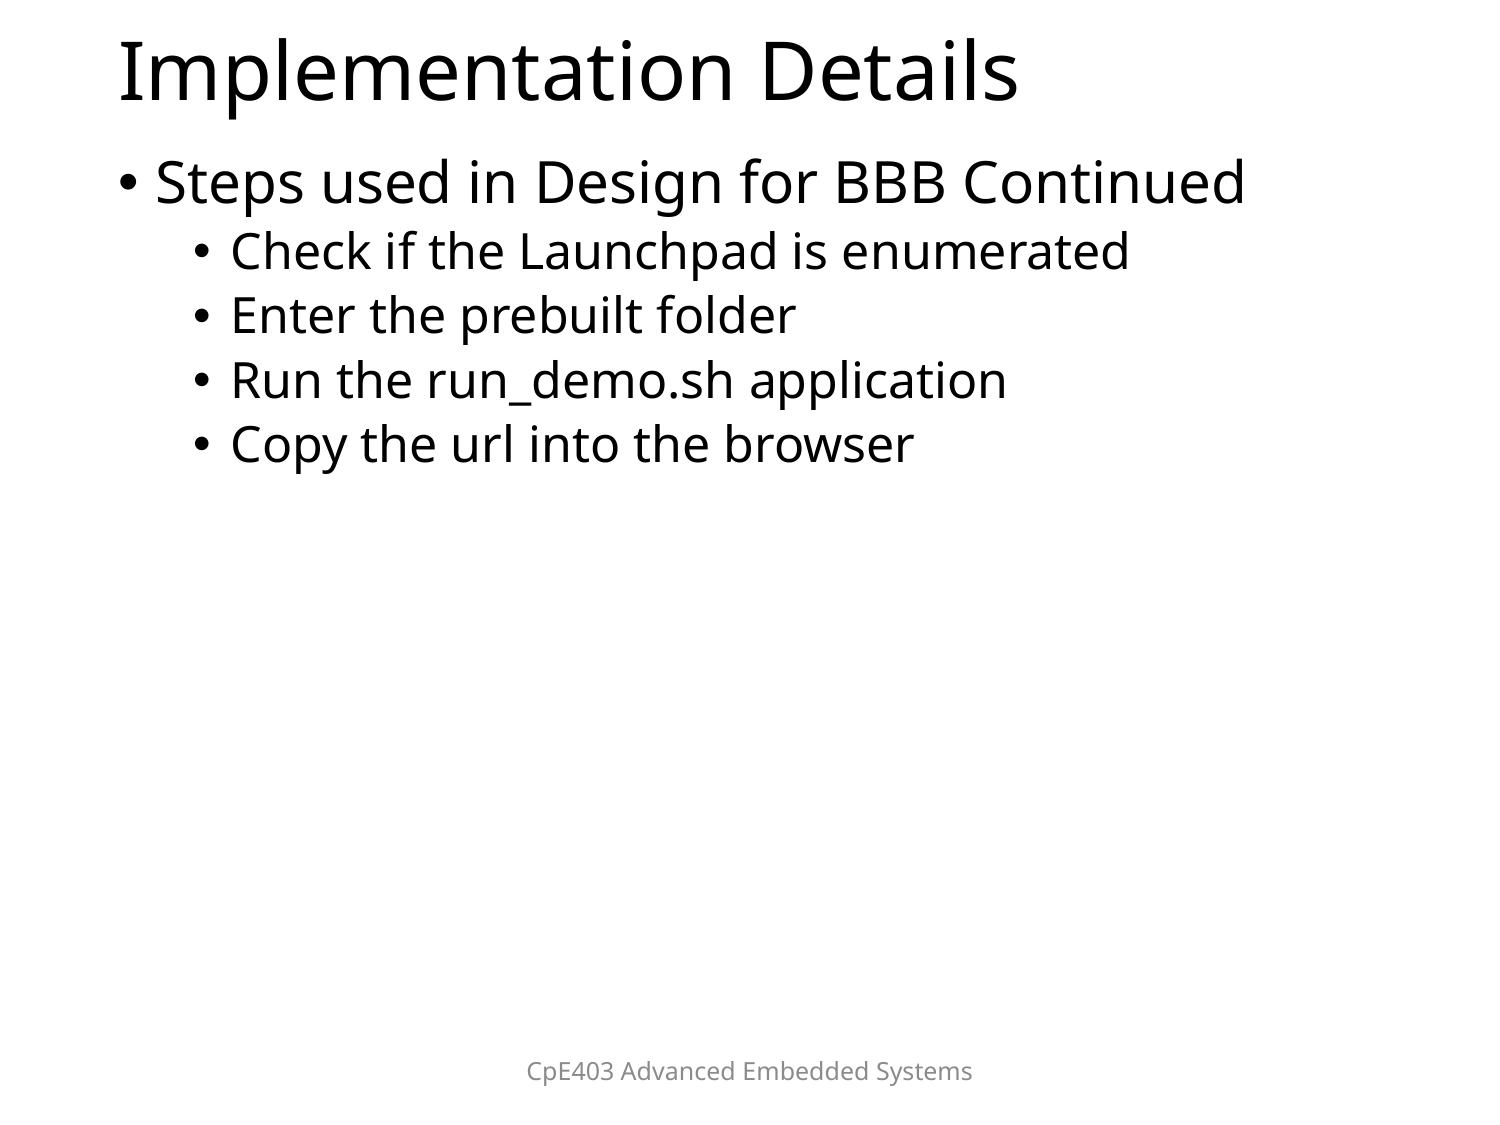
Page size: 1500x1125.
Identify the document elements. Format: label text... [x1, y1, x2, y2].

title Implementation Details [103, 22, 1397, 127]
list Steps used in Design for BBB Continued Check if the Launchpad is enumerated Enter the prebuilt folder Run the run_demo.sh application Copy the url into the browser [103, 145, 1397, 1043]
footer CpE403 Advanced Embedded Systems [496, 1042, 1004, 1103]
